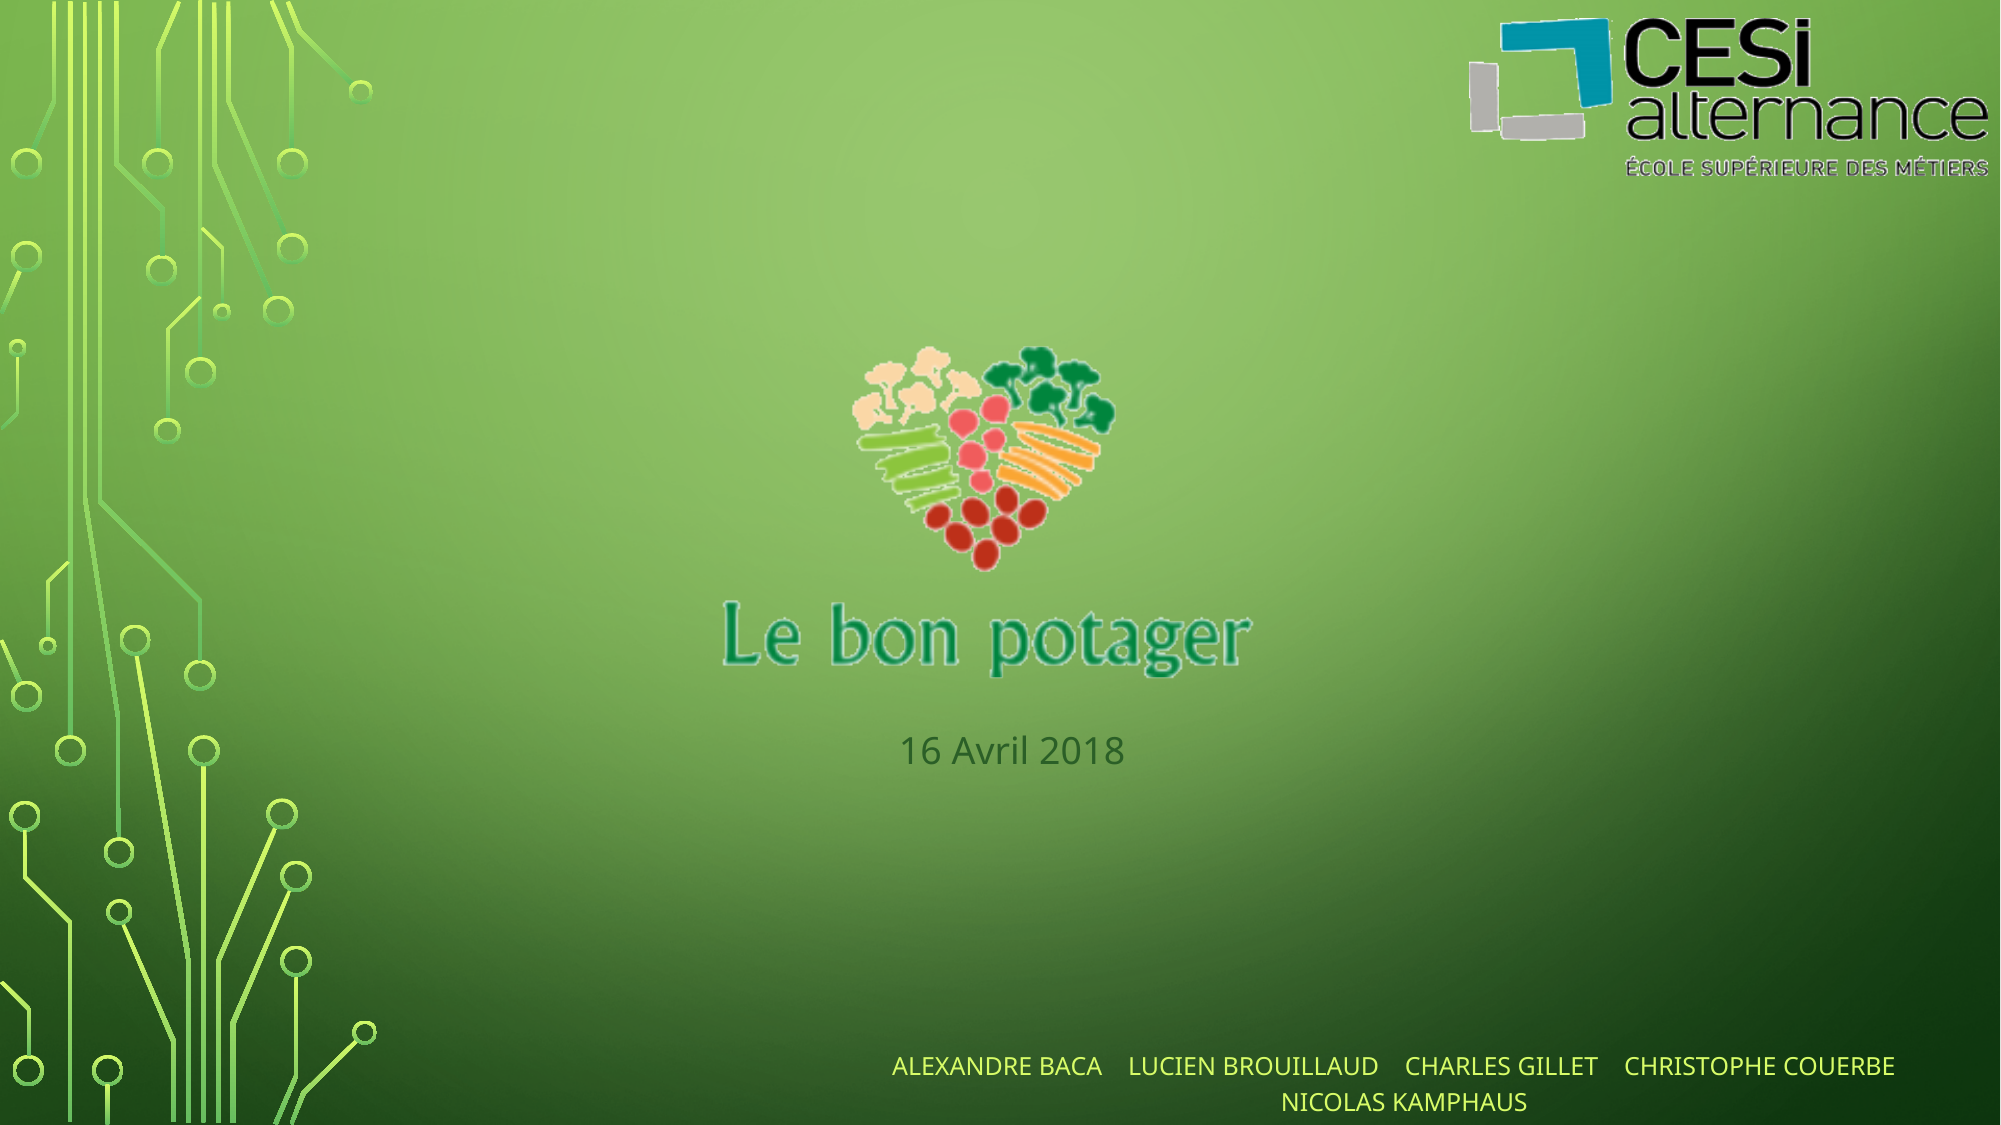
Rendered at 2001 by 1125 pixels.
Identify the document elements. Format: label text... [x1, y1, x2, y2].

picture [1469, 18, 1988, 176]
picture [508, 216, 1491, 799]
subtitle Alexandre BACA Lucien brouillaud Charles gillet Christophe couerbe Nicolas kamphaus [821, 1037, 1988, 1094]
